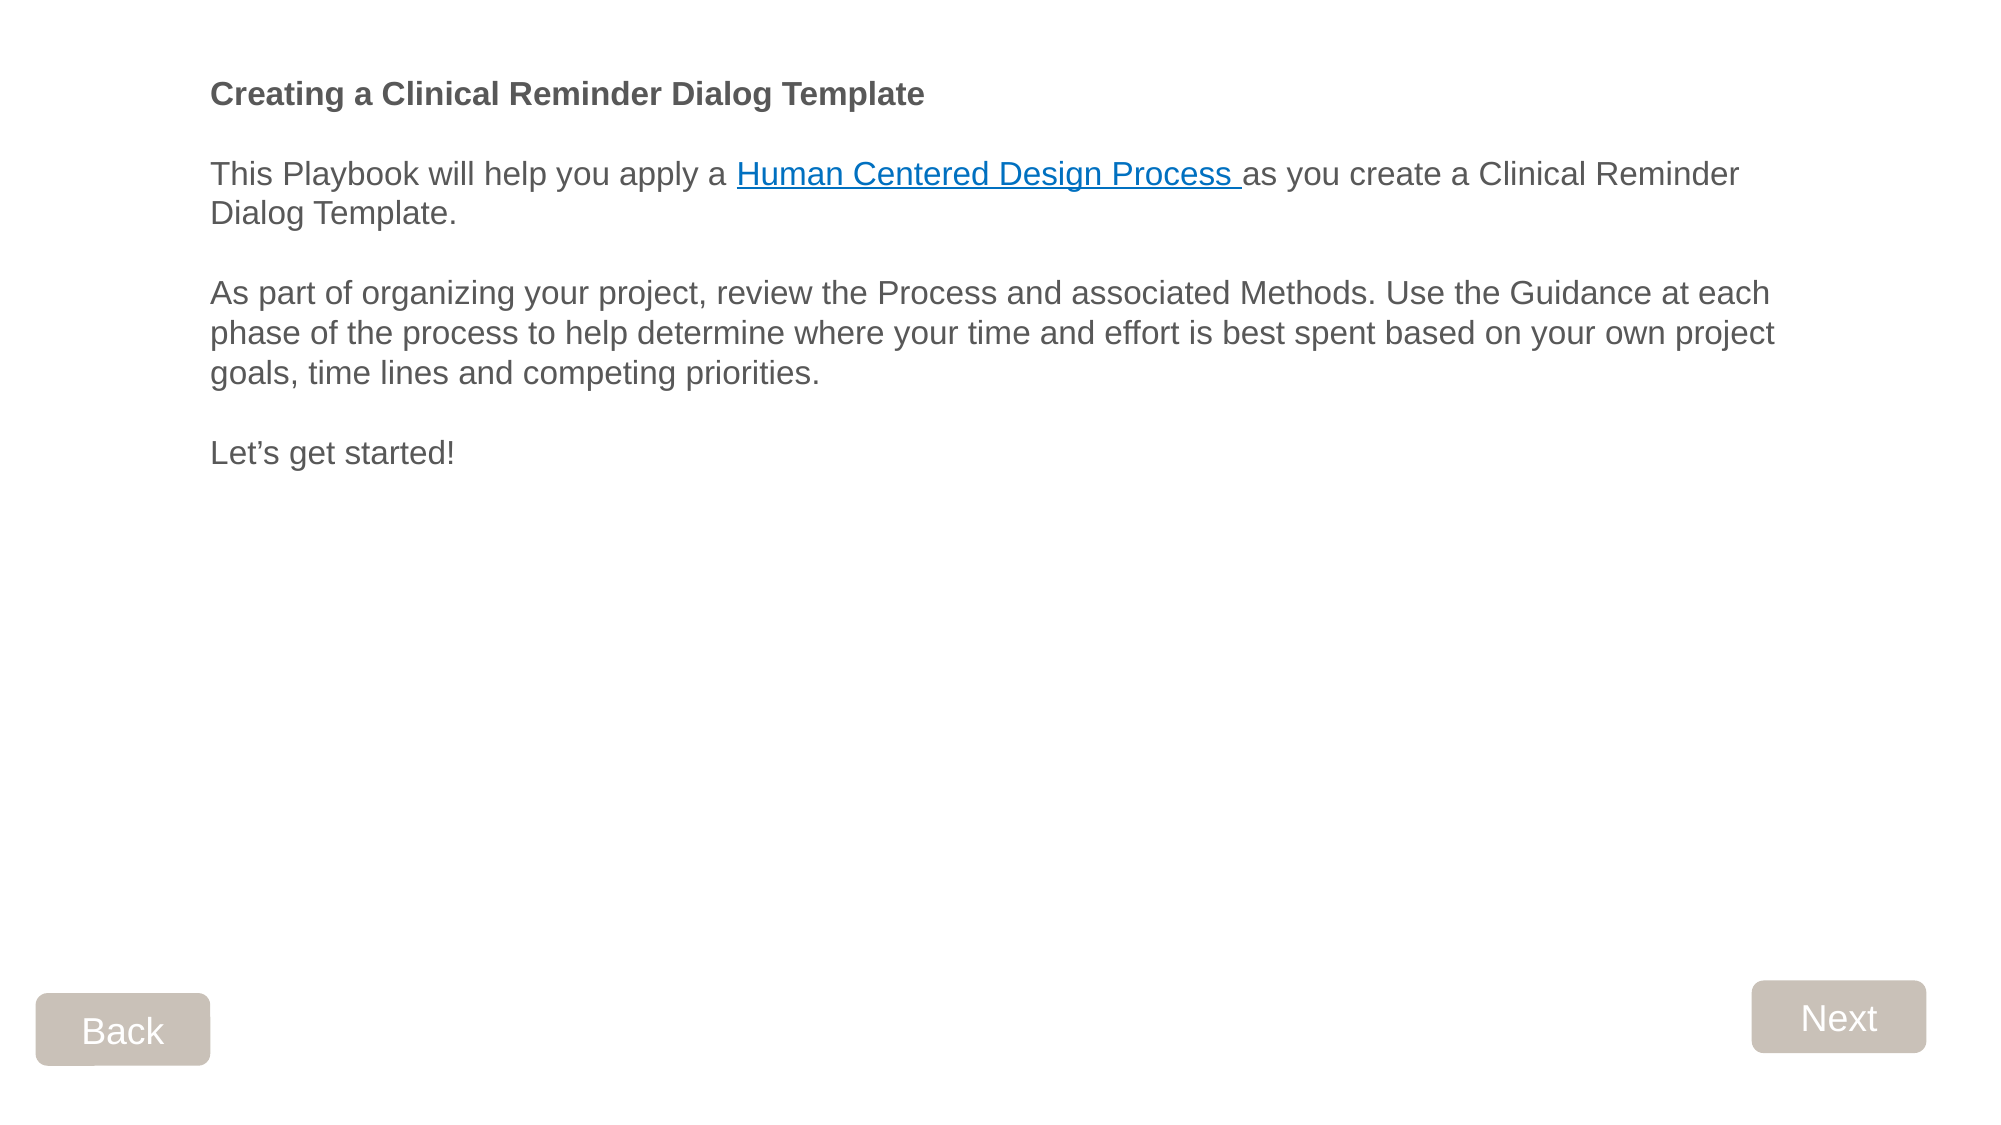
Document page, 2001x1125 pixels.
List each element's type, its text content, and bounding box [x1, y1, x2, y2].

text_box Creating a Clinical Reminder Dialog Template This Playbook will help you apply a Human Centered Design Process as you create a Clinical Reminder Dialog Template. As part of organizing your project, review the Process and associated Methods. Use the Guidance at each phase of the process to help determine where your time and effort is best spent based on your own project goals, time lines and competing priorities. Let’s get started! [210, 71, 1839, 975]
text_box Next [1749, 978, 1929, 1056]
text_box Back [33, 990, 213, 1068]
